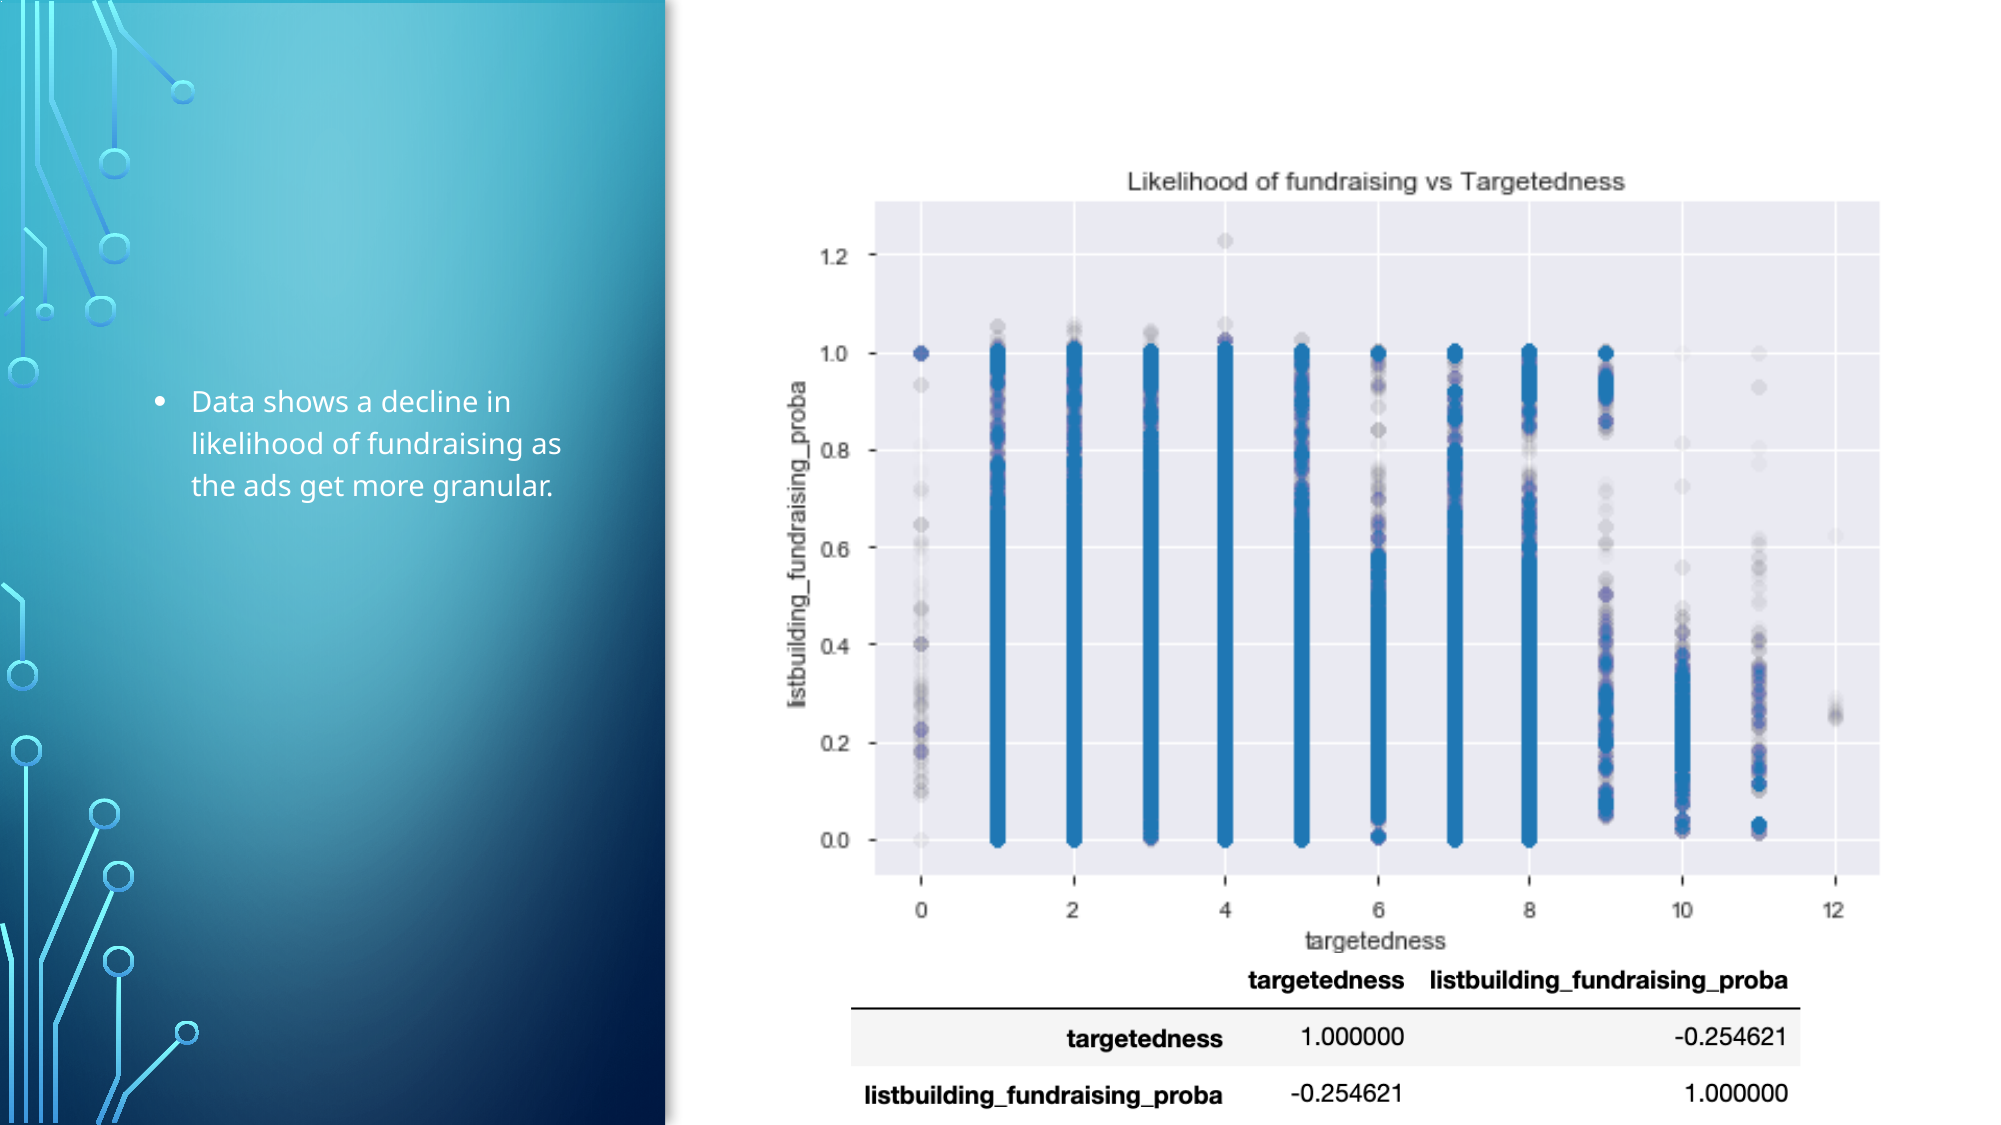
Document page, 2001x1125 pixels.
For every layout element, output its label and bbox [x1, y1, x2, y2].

picture [201, 0, 667, 1125]
text_box [0, 0, 201, 1125]
text_box [678, 0, 2000, 1125]
picture [772, 156, 1896, 1123]
